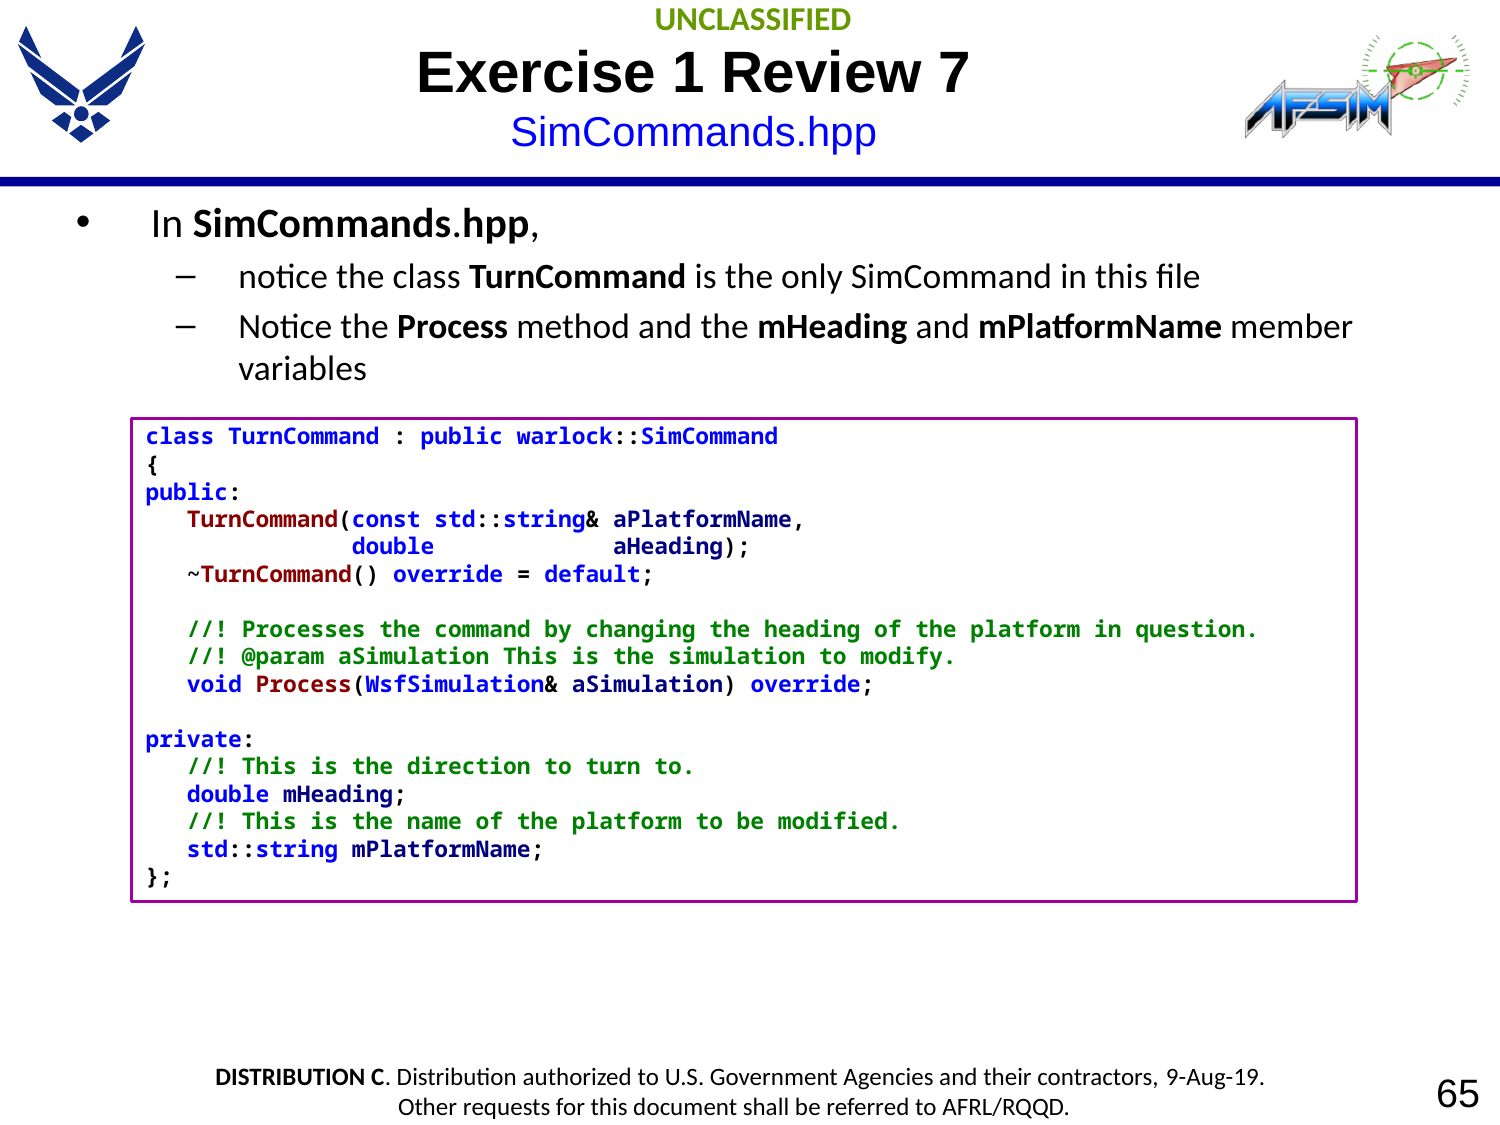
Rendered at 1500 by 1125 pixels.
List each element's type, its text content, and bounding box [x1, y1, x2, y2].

title Exercise 1 Review 7 SimCommands.hpp [150, 0, 1238, 188]
text_box In SimCommands.hpp, notice the class TurnCommand is the only SimCommand in this file Notice the Process method and the mHeading and mPlatformName member variables [61, 188, 1500, 419]
picture [1238, 22, 1483, 147]
text_box class TurnCommand : public warlock::SimCommand { public: TurnCommand(const std::string& aPlatformName, double aHeading); ~TurnCommand() override = default; //! Processes the command by changing the heading of the platform in question. //! @param aSimulation This is the simulation to modify. void Process(WsfSimulation& aSimulation) override; private: //! This is the direction to turn to. double mHeading; //! This is the name of the platform to be modified. std::string mPlatformName; }; [89, 419, 1399, 897]
text_box [129, 897, 1359, 904]
